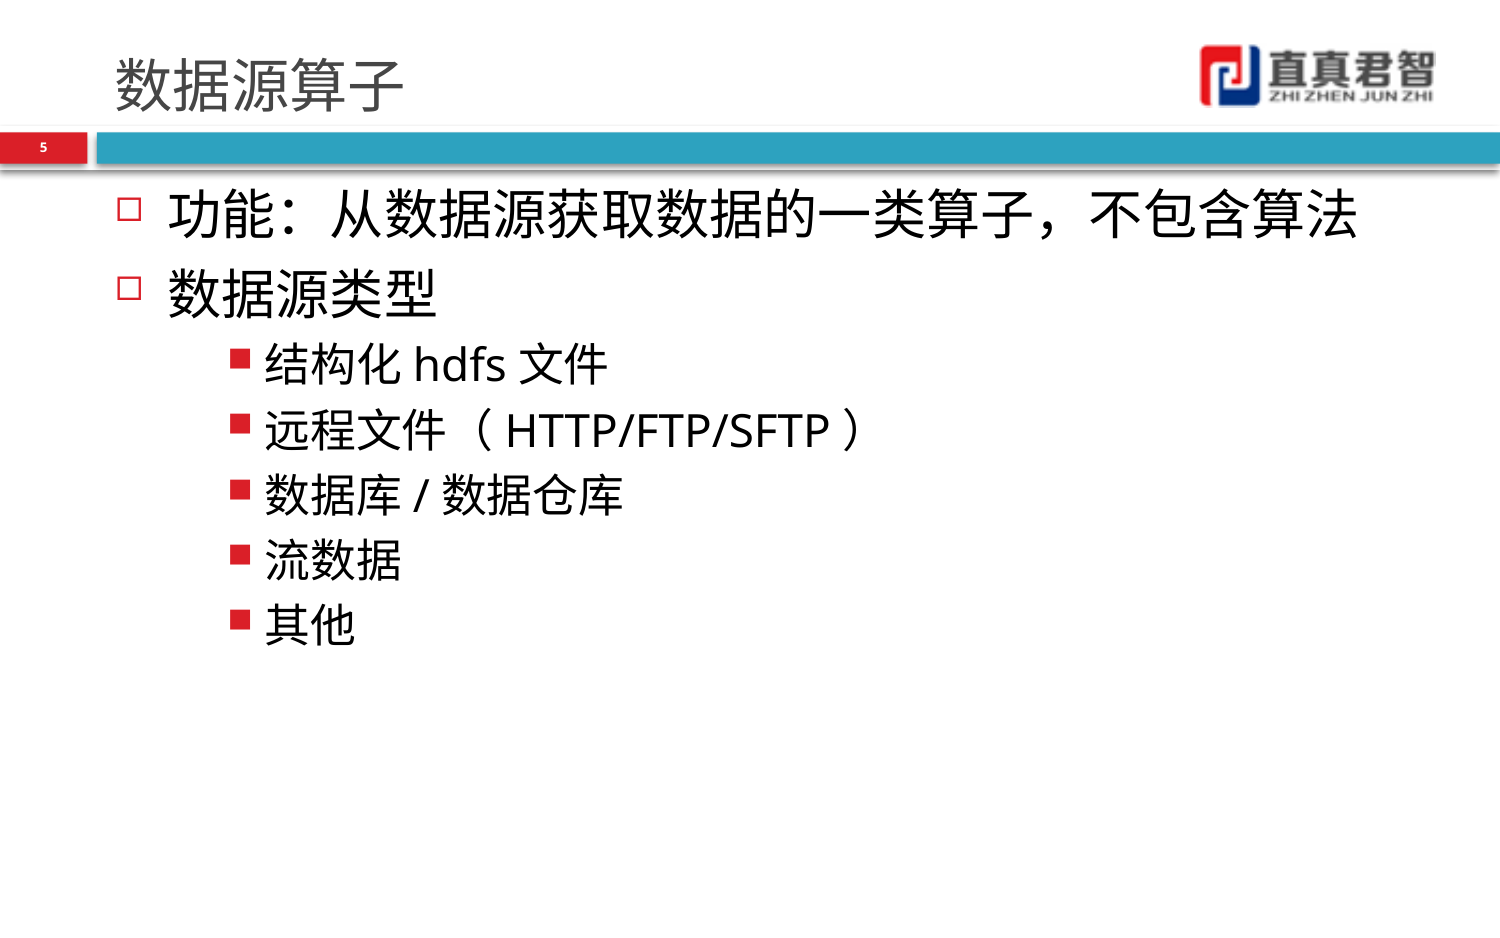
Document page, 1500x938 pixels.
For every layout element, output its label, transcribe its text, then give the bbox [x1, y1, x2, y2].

list 功能：从数据源获取数据的一类算子，不包含算法 数据源类型 结构化hdfs文件 远程文件（HTTP/FTP/SFTP） 数据库/数据仓库 流数据 其他 [99, 173, 1438, 844]
title 数据源算子 [99, 21, 1438, 127]
slide_number 5 [0, 131, 88, 165]
